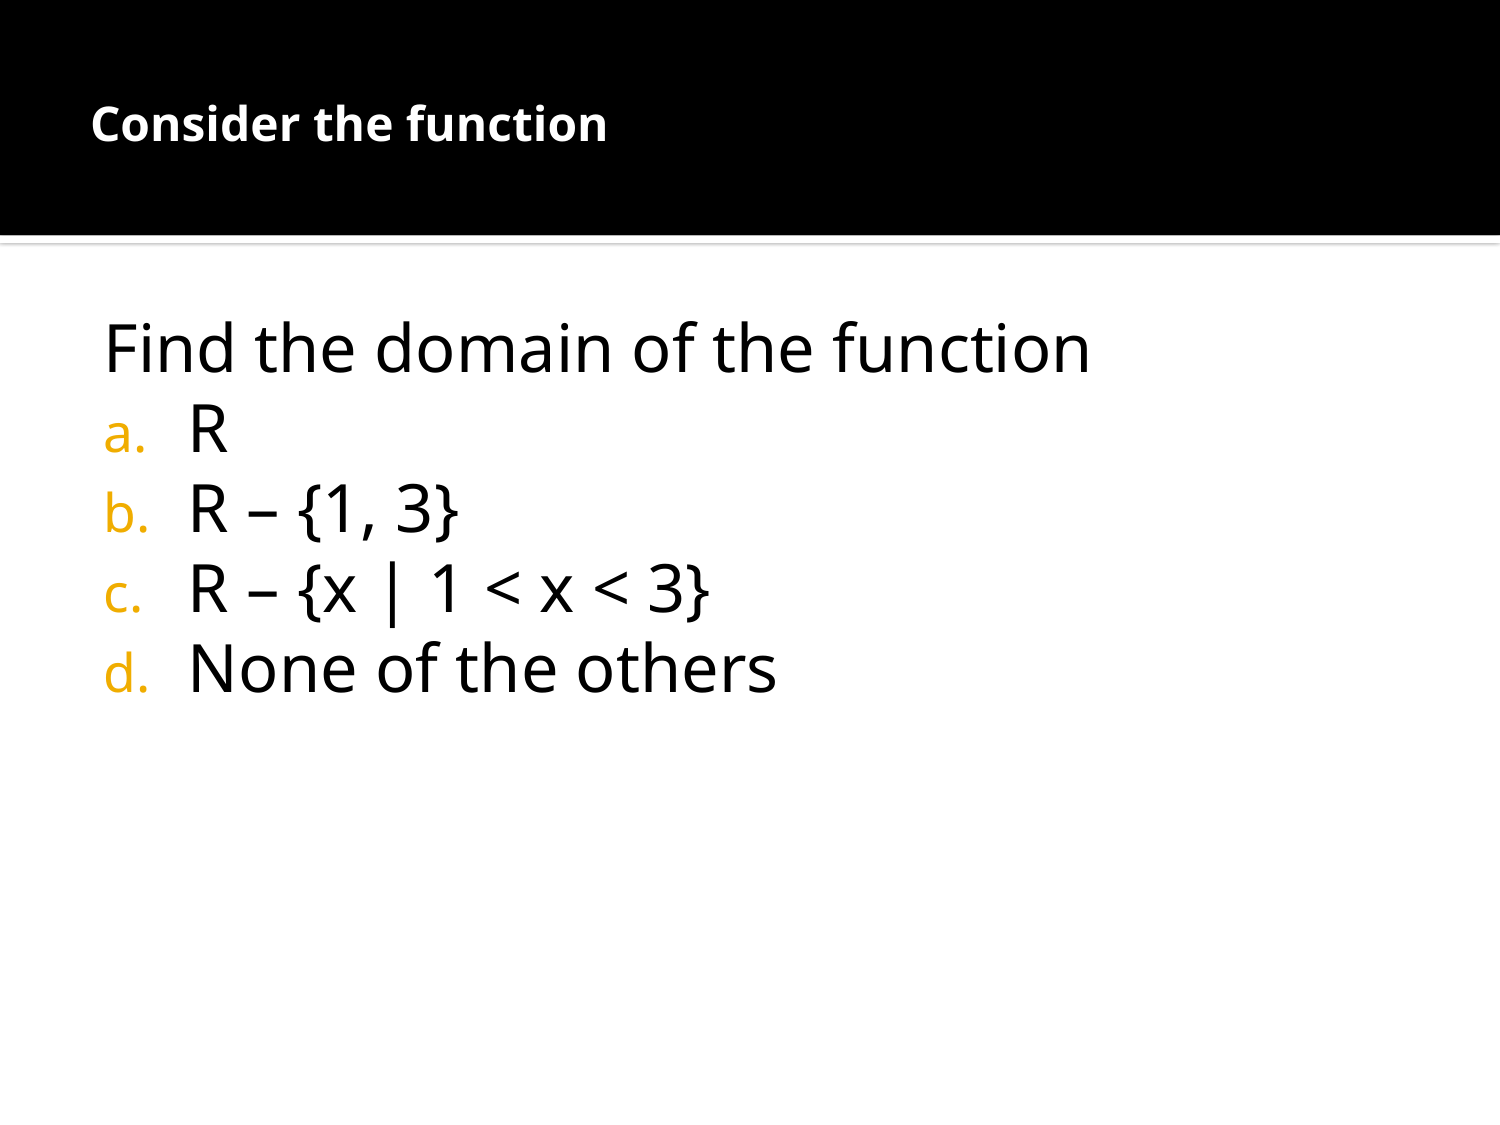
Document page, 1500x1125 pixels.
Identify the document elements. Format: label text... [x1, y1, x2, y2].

list Find the domain of the function R R – {1, 3} R – {x | 1 < x < 3} None of the others [75, 291, 1425, 1050]
